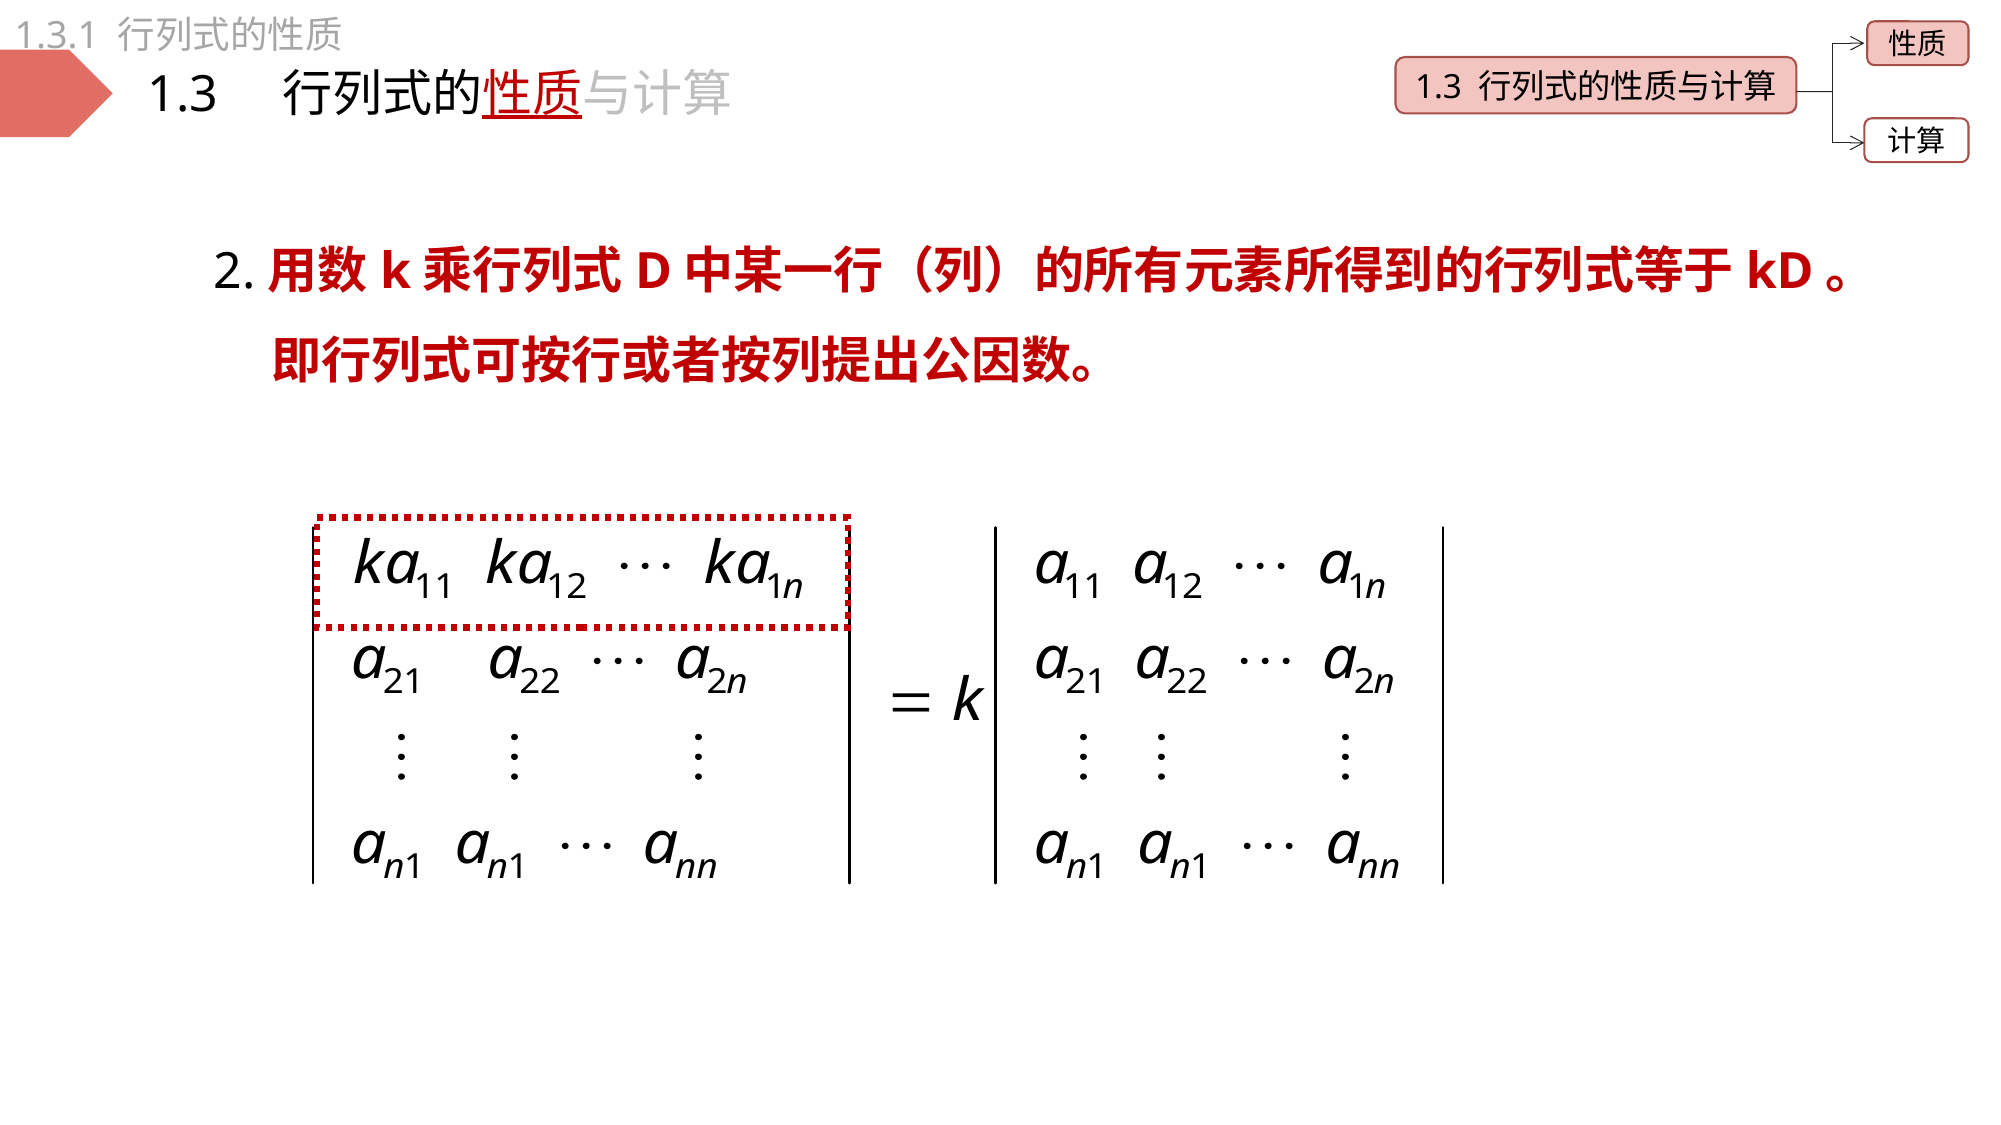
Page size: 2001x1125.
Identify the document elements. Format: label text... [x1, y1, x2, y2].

text_box 1.3 行列式的性质与计算 [133, 53, 1328, 129]
text_box [0, 63, 115, 139]
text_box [1395, 21, 1969, 163]
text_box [301, 517, 1461, 894]
text_box 2.用数k乘行列式D中某一行（列）的所有元素所得到的行列式等于kD。 即行列式可按行或者按列提出公因数。 [199, 201, 1893, 397]
text_box 1.3.1 行列式的性质 [0, 3, 646, 63]
